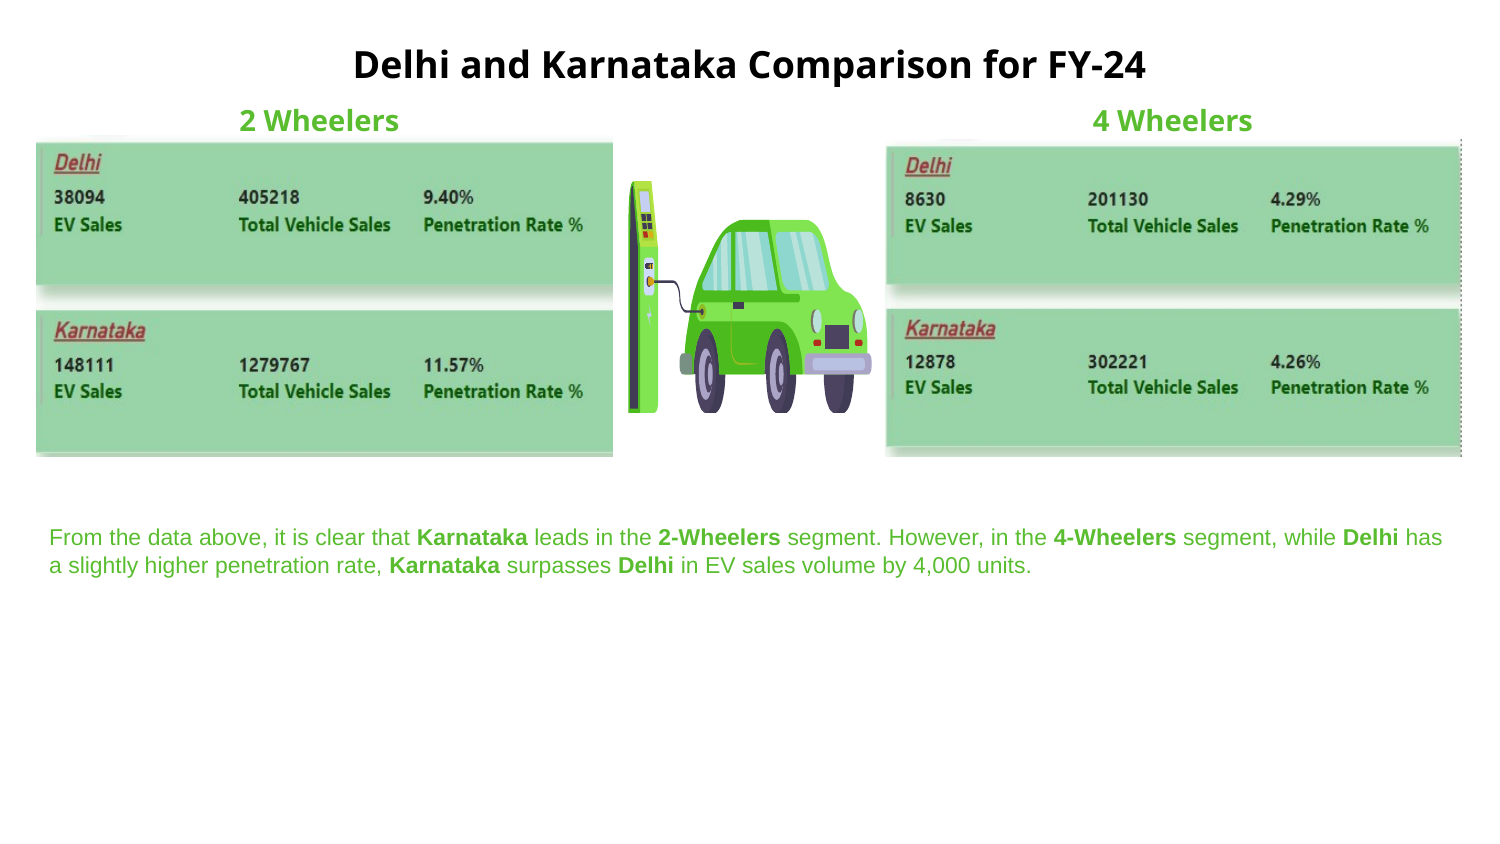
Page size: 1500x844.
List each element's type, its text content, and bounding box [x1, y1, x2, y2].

text_box From the data above, it is clear that Karnataka leads in the 2-Wheelers segment. However, in the 4-Wheelers segment, while Delhi has a slightly higher penetration rate, Karnataka surpasses Delhi in EV sales volume by 4,000 units. [34, 501, 1466, 599]
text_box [628, 181, 872, 414]
text_box 4 Wheelers [889, 100, 1464, 138]
title Delhi and Karnataka Comparison for FY-24 [75, 26, 1425, 106]
text_box 2 Wheelers [36, 99, 611, 135]
picture [36, 135, 613, 458]
picture [885, 138, 1464, 458]
